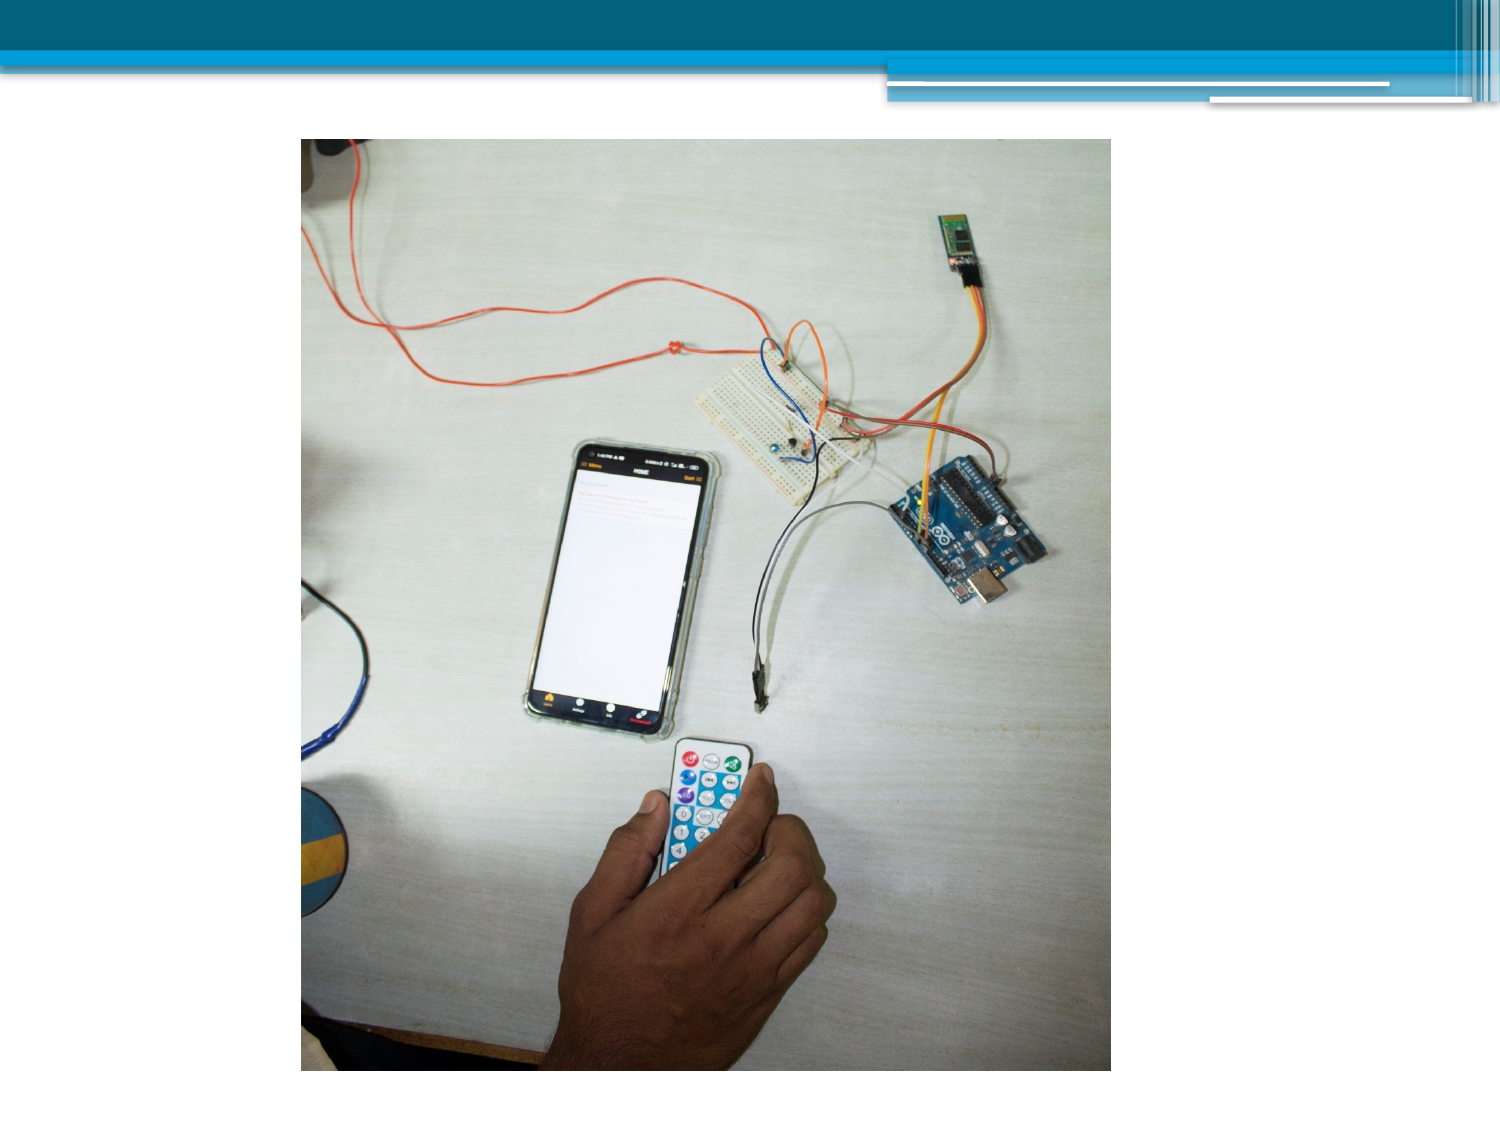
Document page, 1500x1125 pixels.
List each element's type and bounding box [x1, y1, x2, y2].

picture [300, 138, 1111, 1071]
